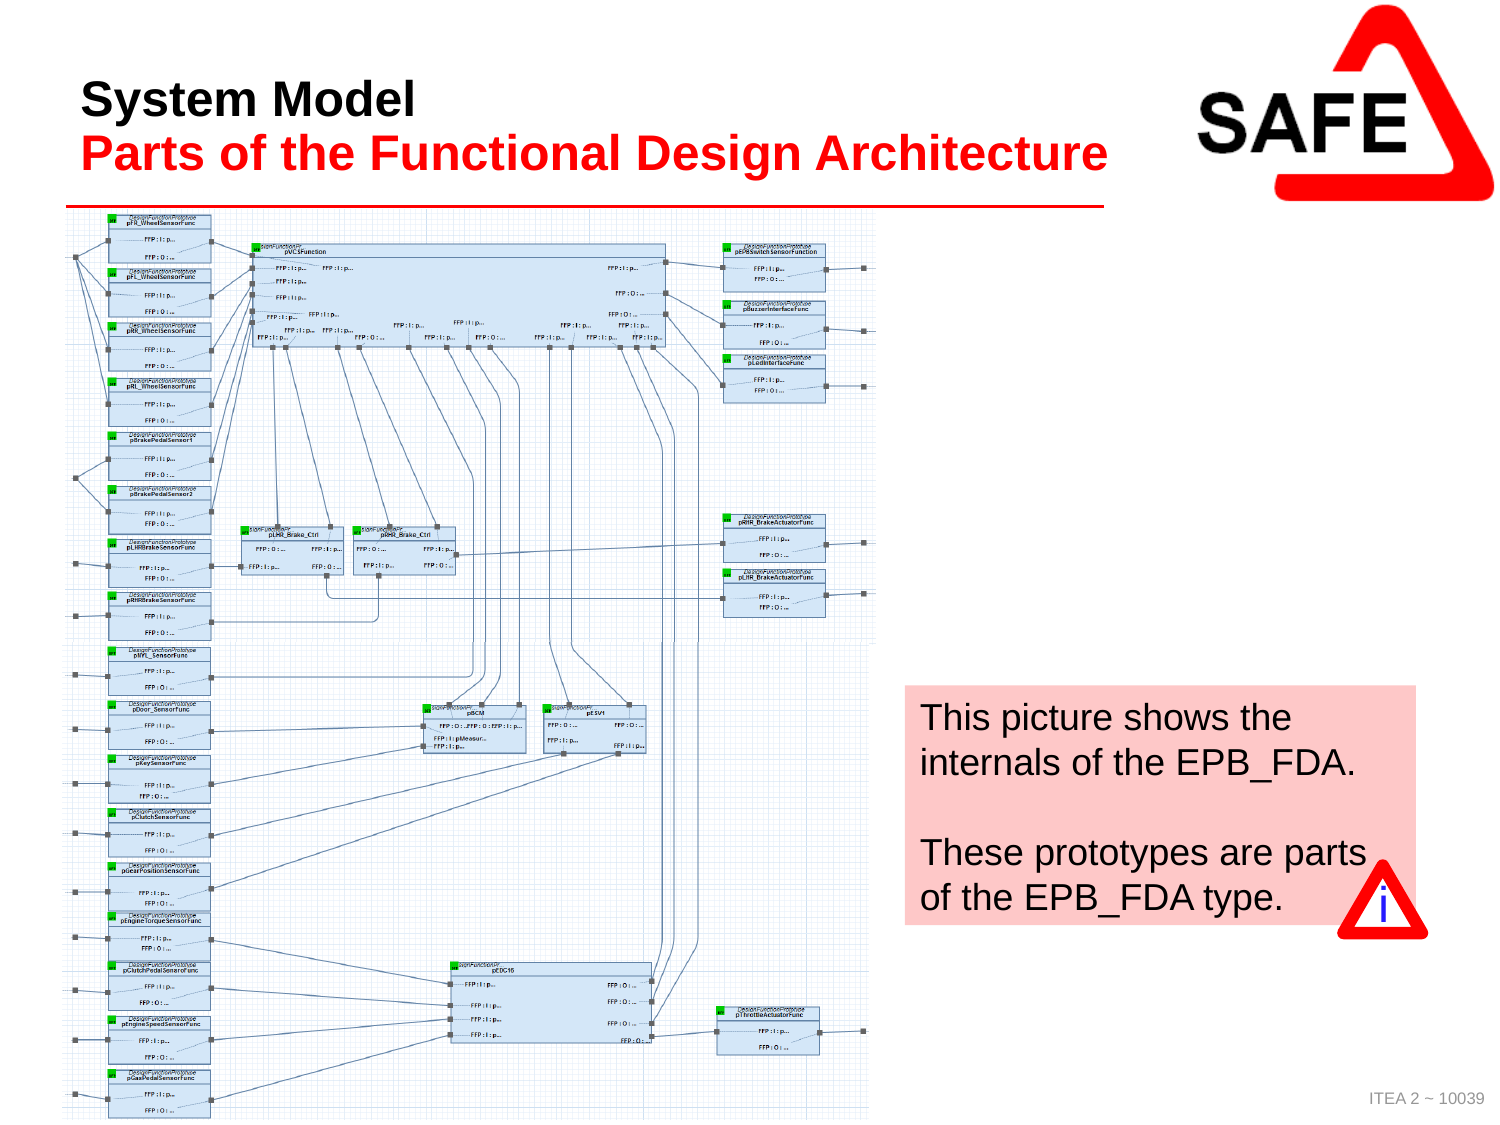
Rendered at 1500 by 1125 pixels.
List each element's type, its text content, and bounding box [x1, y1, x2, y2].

picture [0, 0, 1500, 1125]
title System Model Parts of the Functional Design Architecture [65, 49, 1199, 189]
text_box This picture shows the internals of the EPB_FDA. These prototypes are parts of the EPB_FDA type. [904, 685, 1416, 926]
text_box i [1343, 865, 1422, 934]
